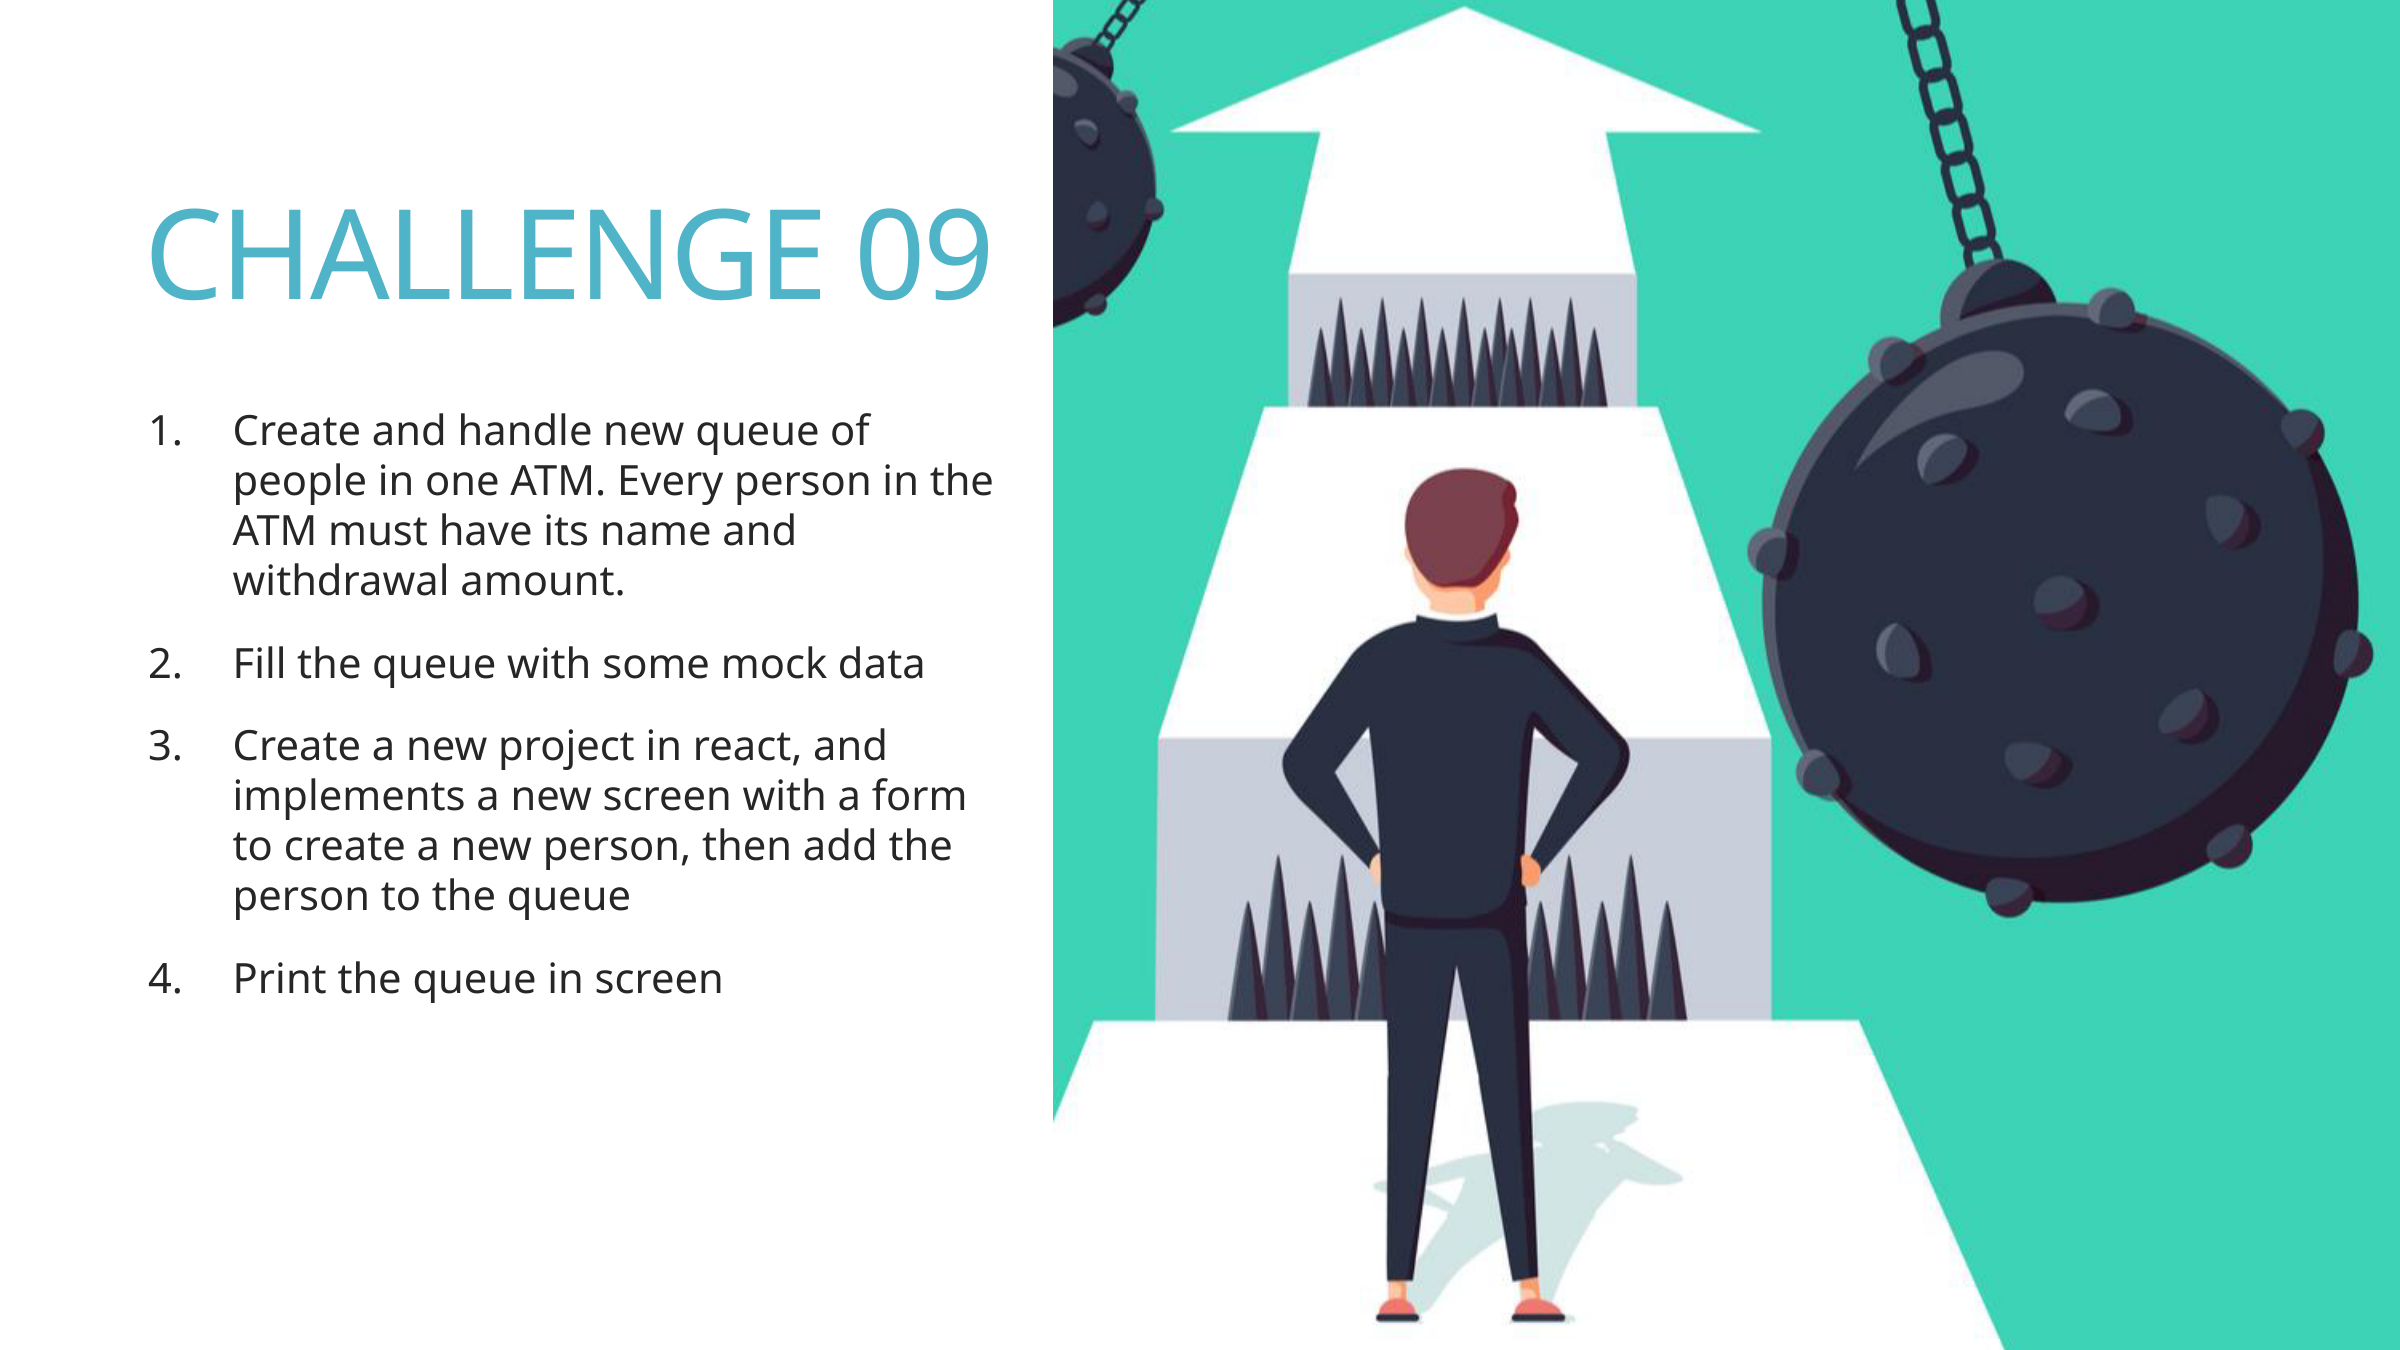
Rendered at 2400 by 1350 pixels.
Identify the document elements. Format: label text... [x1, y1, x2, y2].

title CHALLENGE 09 [129, 98, 1052, 425]
picture [1052, 0, 2400, 1350]
list Create and handle new queue of people in one ATM. Every person in the ATM must have its name and withdrawal amount. Fill the queue with some mock data Create a new project in react, and implements a new screen with a form to create a new person, then add the person to the queue Print the queue in screen [133, 396, 1025, 1138]
